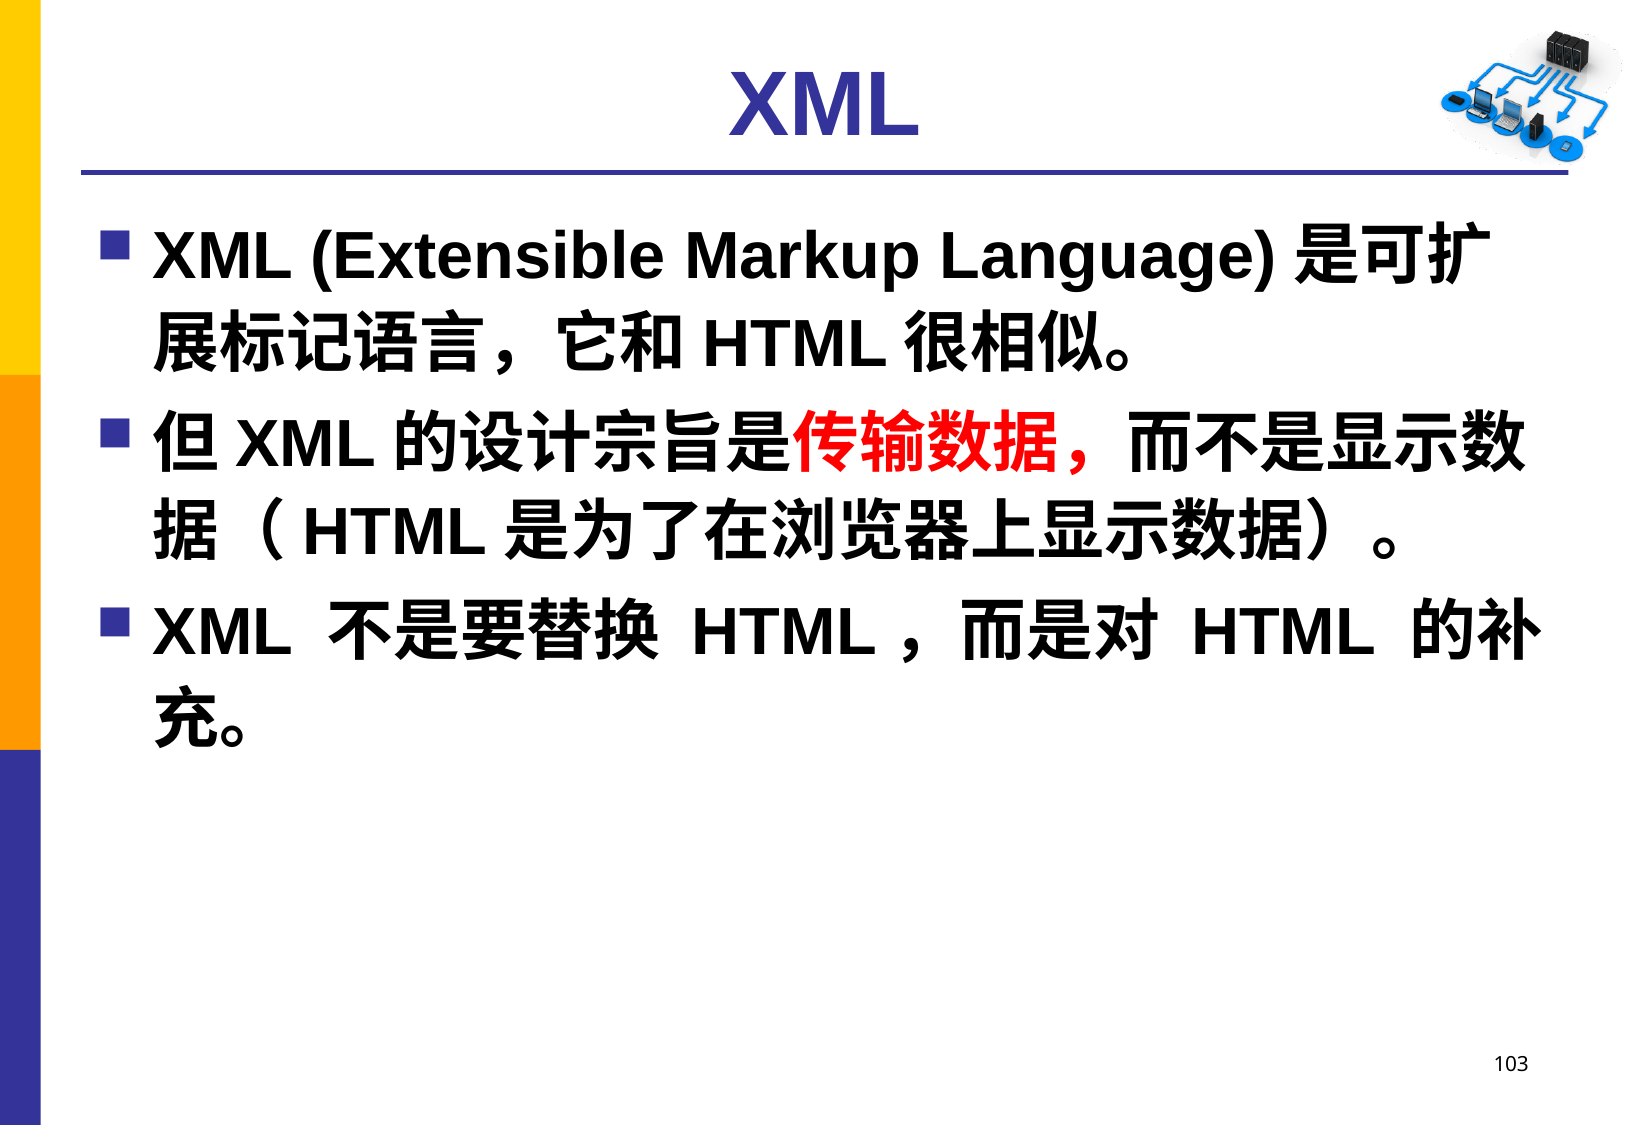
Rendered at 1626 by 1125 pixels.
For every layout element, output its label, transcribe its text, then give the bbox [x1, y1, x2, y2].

slide_number 103 [1164, 1042, 1544, 1118]
list XML (Extensible Markup Language)是可扩展标记语言，它和HTML很相似。 但XML的设计宗旨是传输数据，而不是显示数据（HTML是为了在浏览器上显示数据）。 XML 不是要替换 HTML，而是对 HTML 的补充。 [81, 196, 1569, 1006]
title XML [81, 30, 1569, 161]
picture [1438, 30, 1624, 165]
